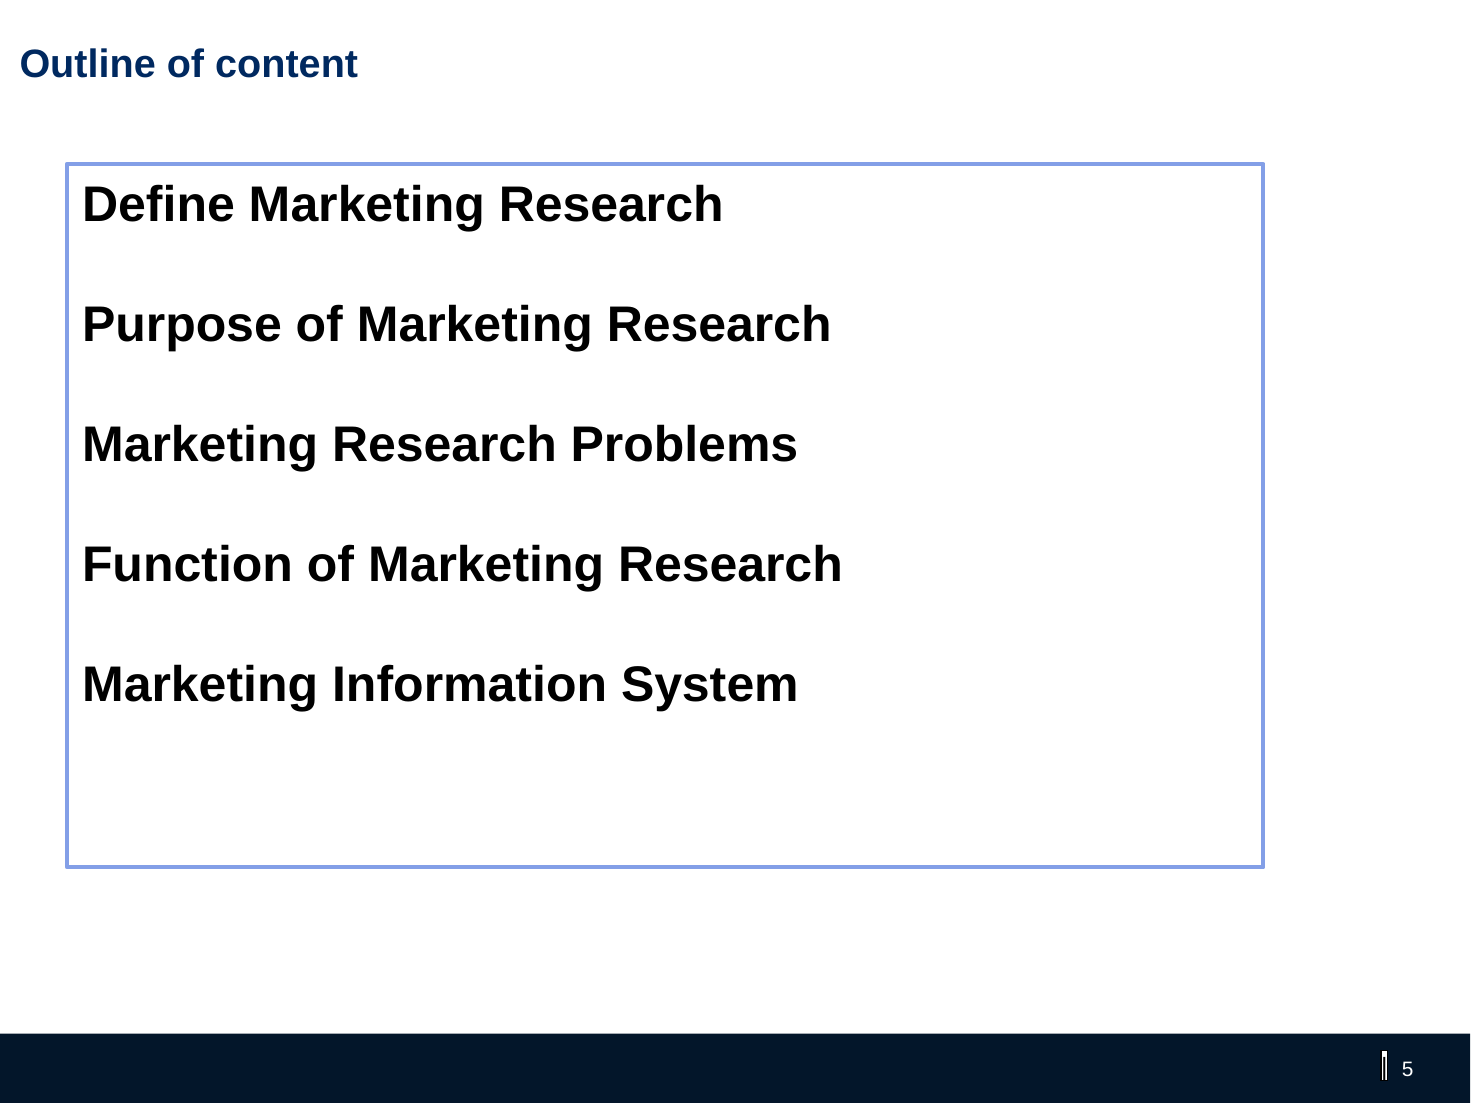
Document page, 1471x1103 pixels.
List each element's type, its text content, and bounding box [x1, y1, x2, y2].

text_box Define Marketing Research Purpose of Marketing Research Marketing Research Problems Function of Marketing Research Marketing Information System [67, 163, 1264, 868]
title Outline of content [19, 37, 1434, 222]
slide_number ‹#› [1401, 1055, 1434, 1081]
